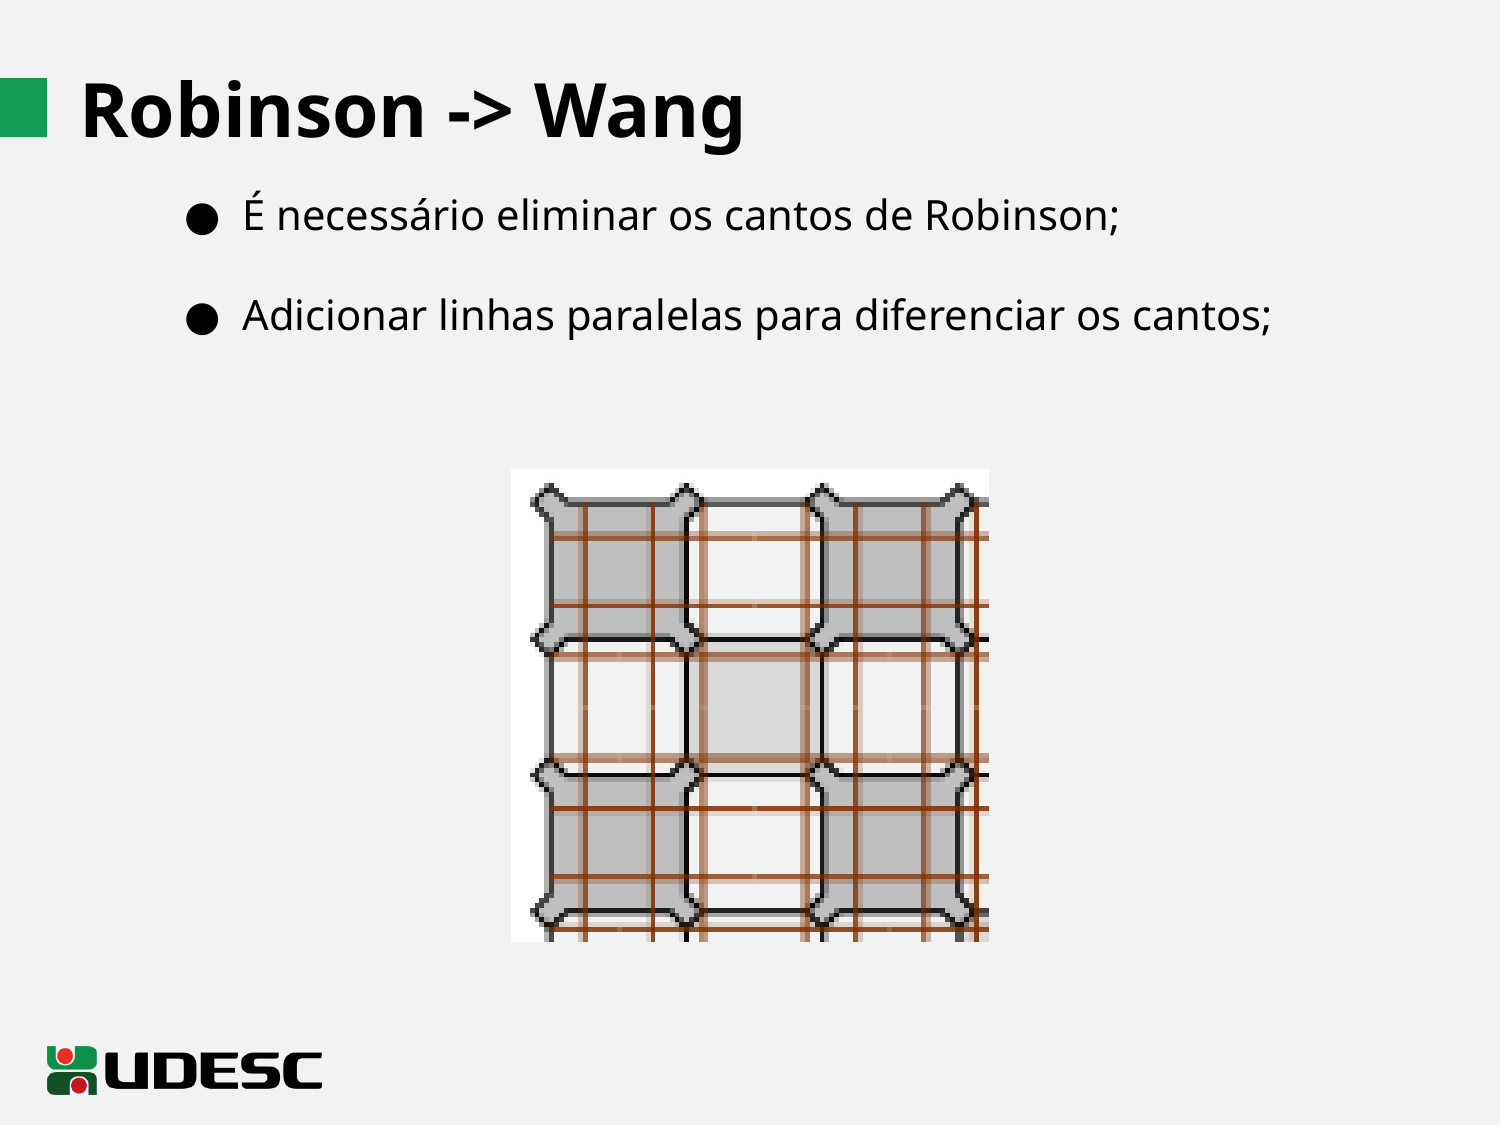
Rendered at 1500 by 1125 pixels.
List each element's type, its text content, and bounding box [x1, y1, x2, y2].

picture [46, 1046, 322, 1095]
text_box Robinson -> Wang [64, 54, 1380, 161]
picture [511, 469, 989, 942]
text_box É necessário eliminar os cantos de Robinson; Adicionar linhas paralelas para diferenciar os cantos; [152, 181, 1292, 449]
text_box [0, 78, 47, 138]
